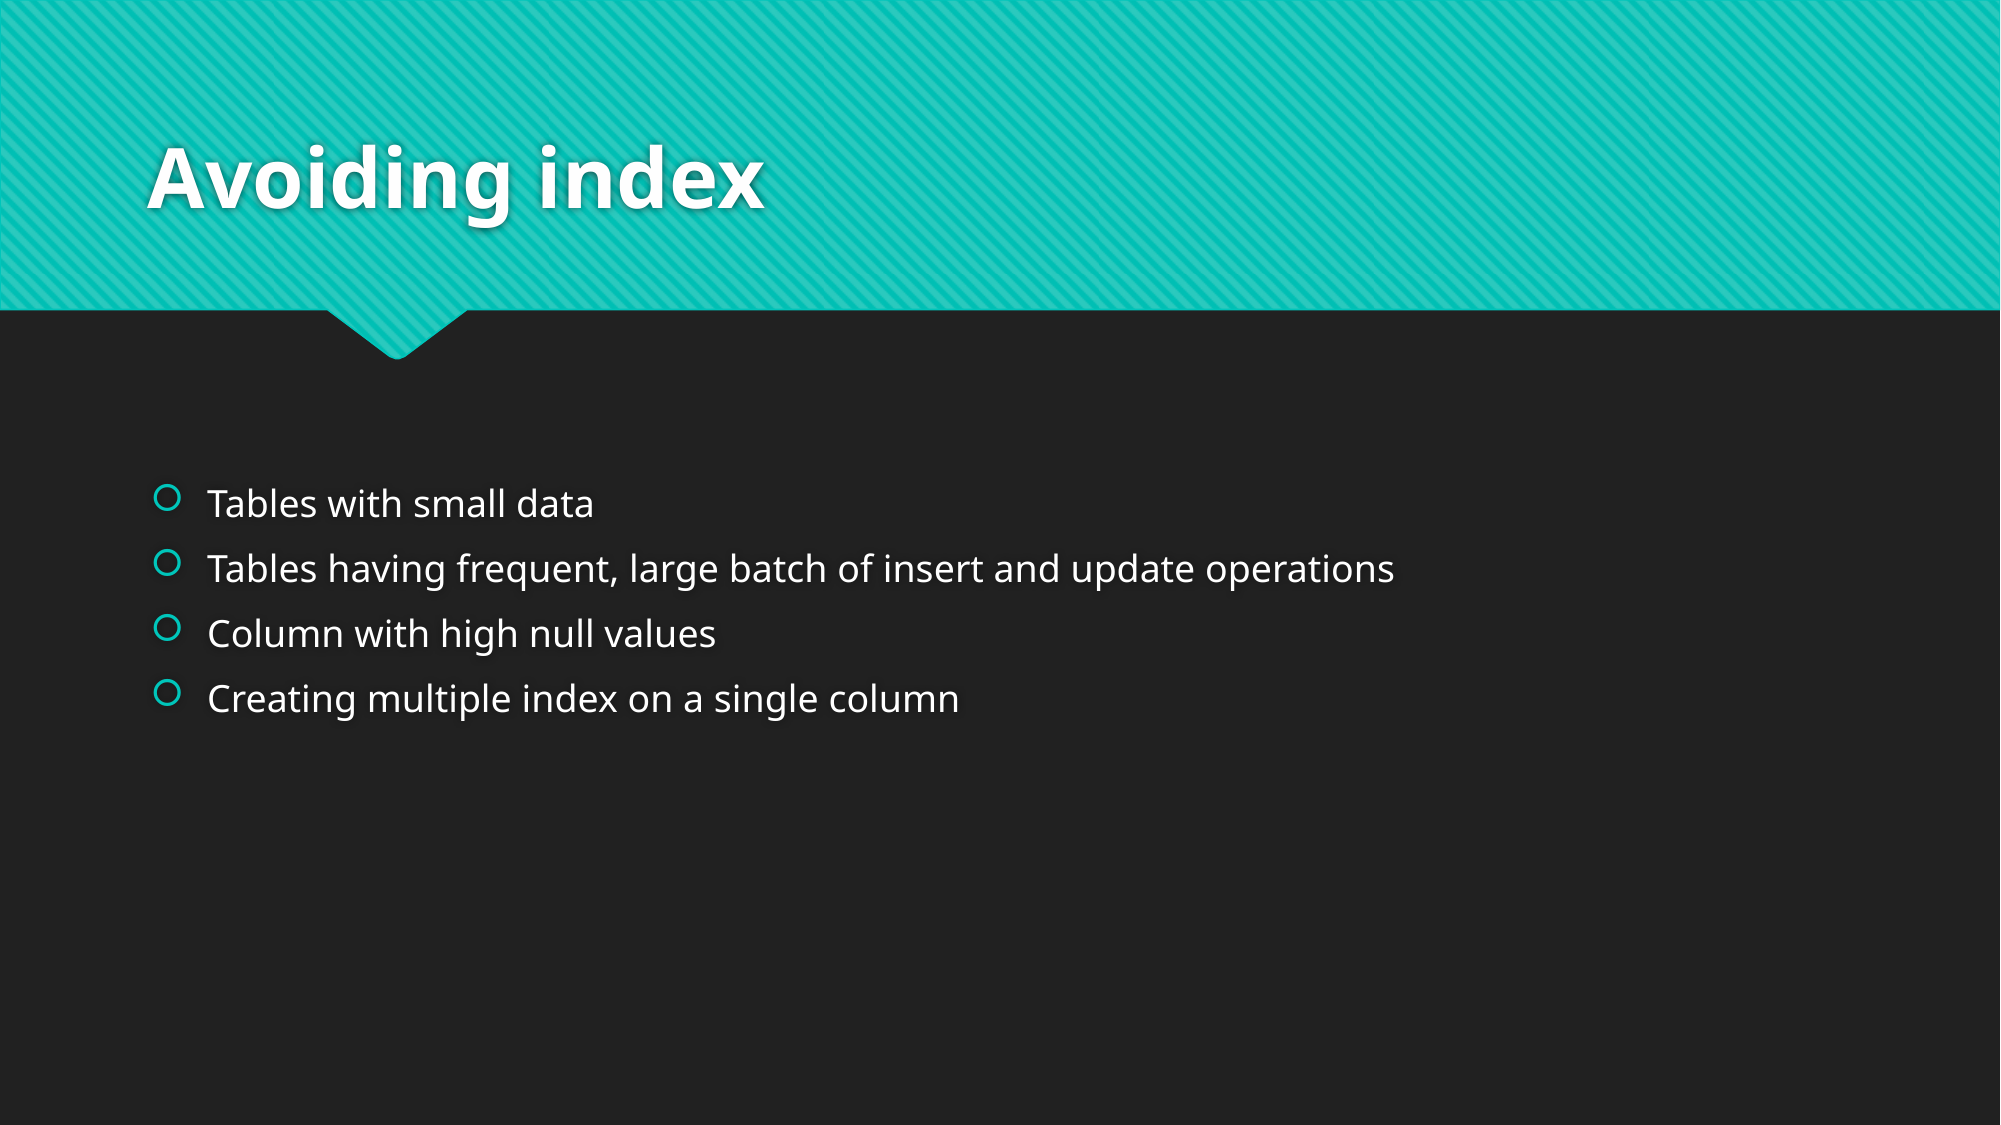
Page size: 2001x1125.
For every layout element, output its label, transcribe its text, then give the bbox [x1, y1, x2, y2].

list Tables with small data Tables having frequent, large batch of insert and update operations Column with high null values Creating multiple index on a single column [135, 301, 1868, 898]
title Avoiding index [132, 73, 1868, 233]
